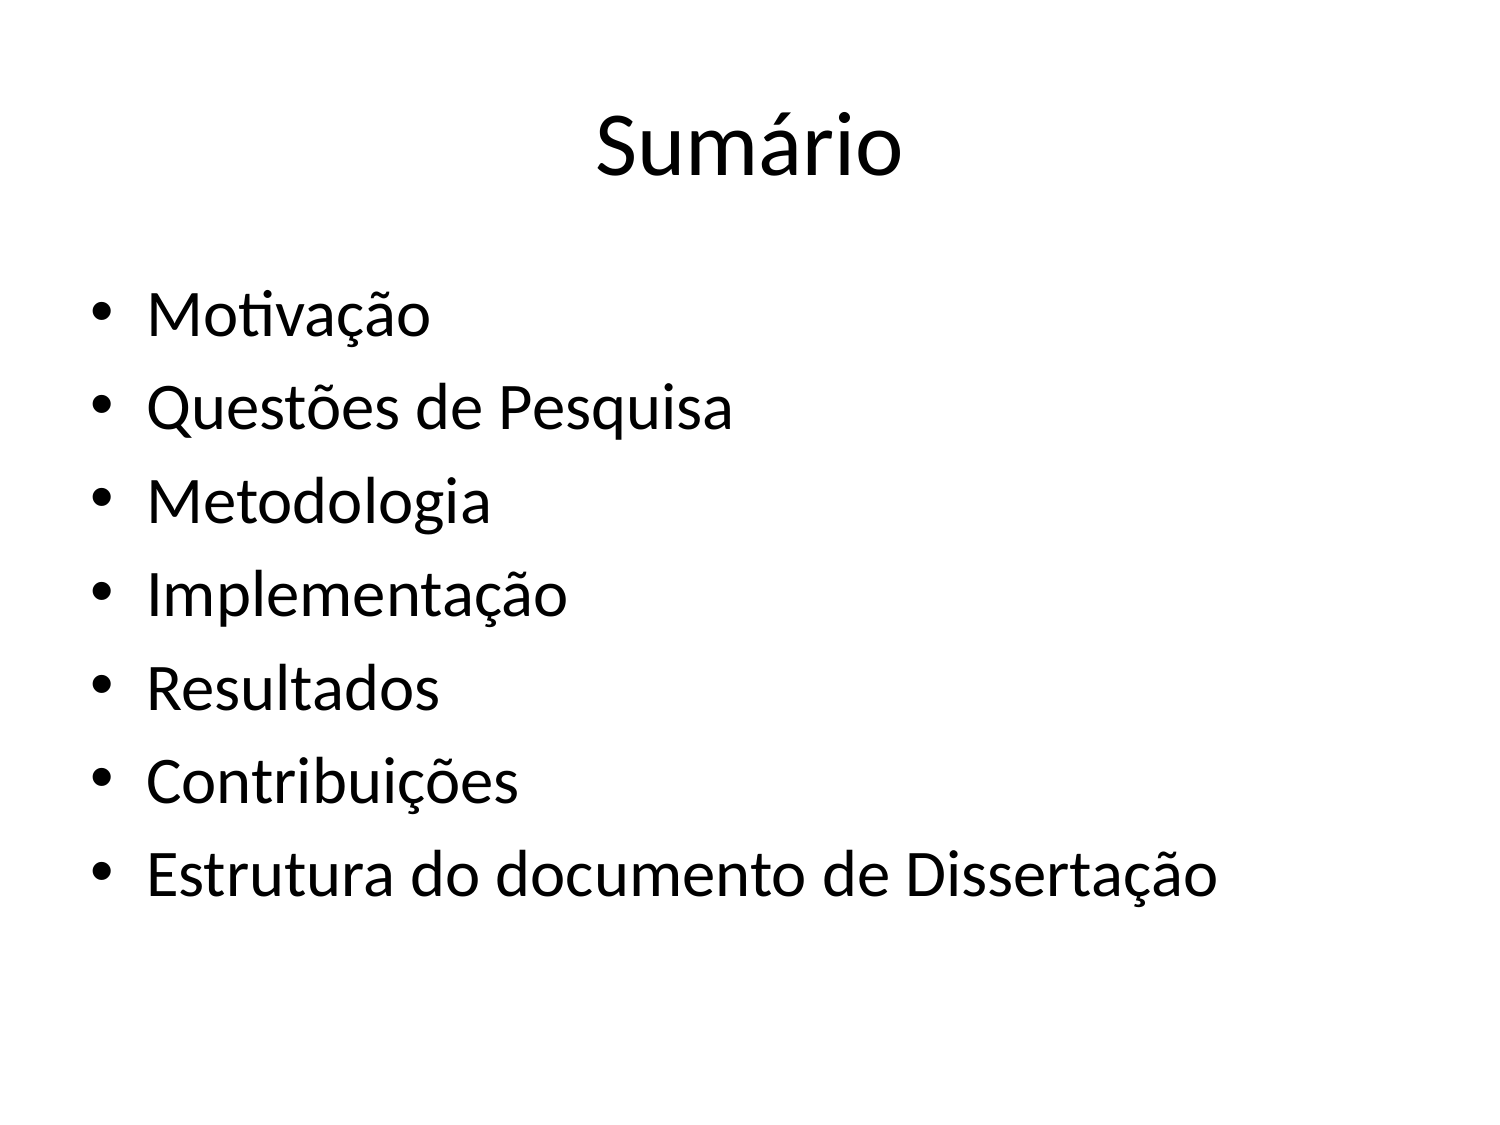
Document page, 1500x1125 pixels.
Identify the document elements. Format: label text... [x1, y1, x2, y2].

title Sumário [75, 45, 1425, 233]
list Motivação Questões de Pesquisa Metodologia Implementação Resultados Contribuições Estrutura do documento de Dissertação [75, 262, 1425, 1005]
